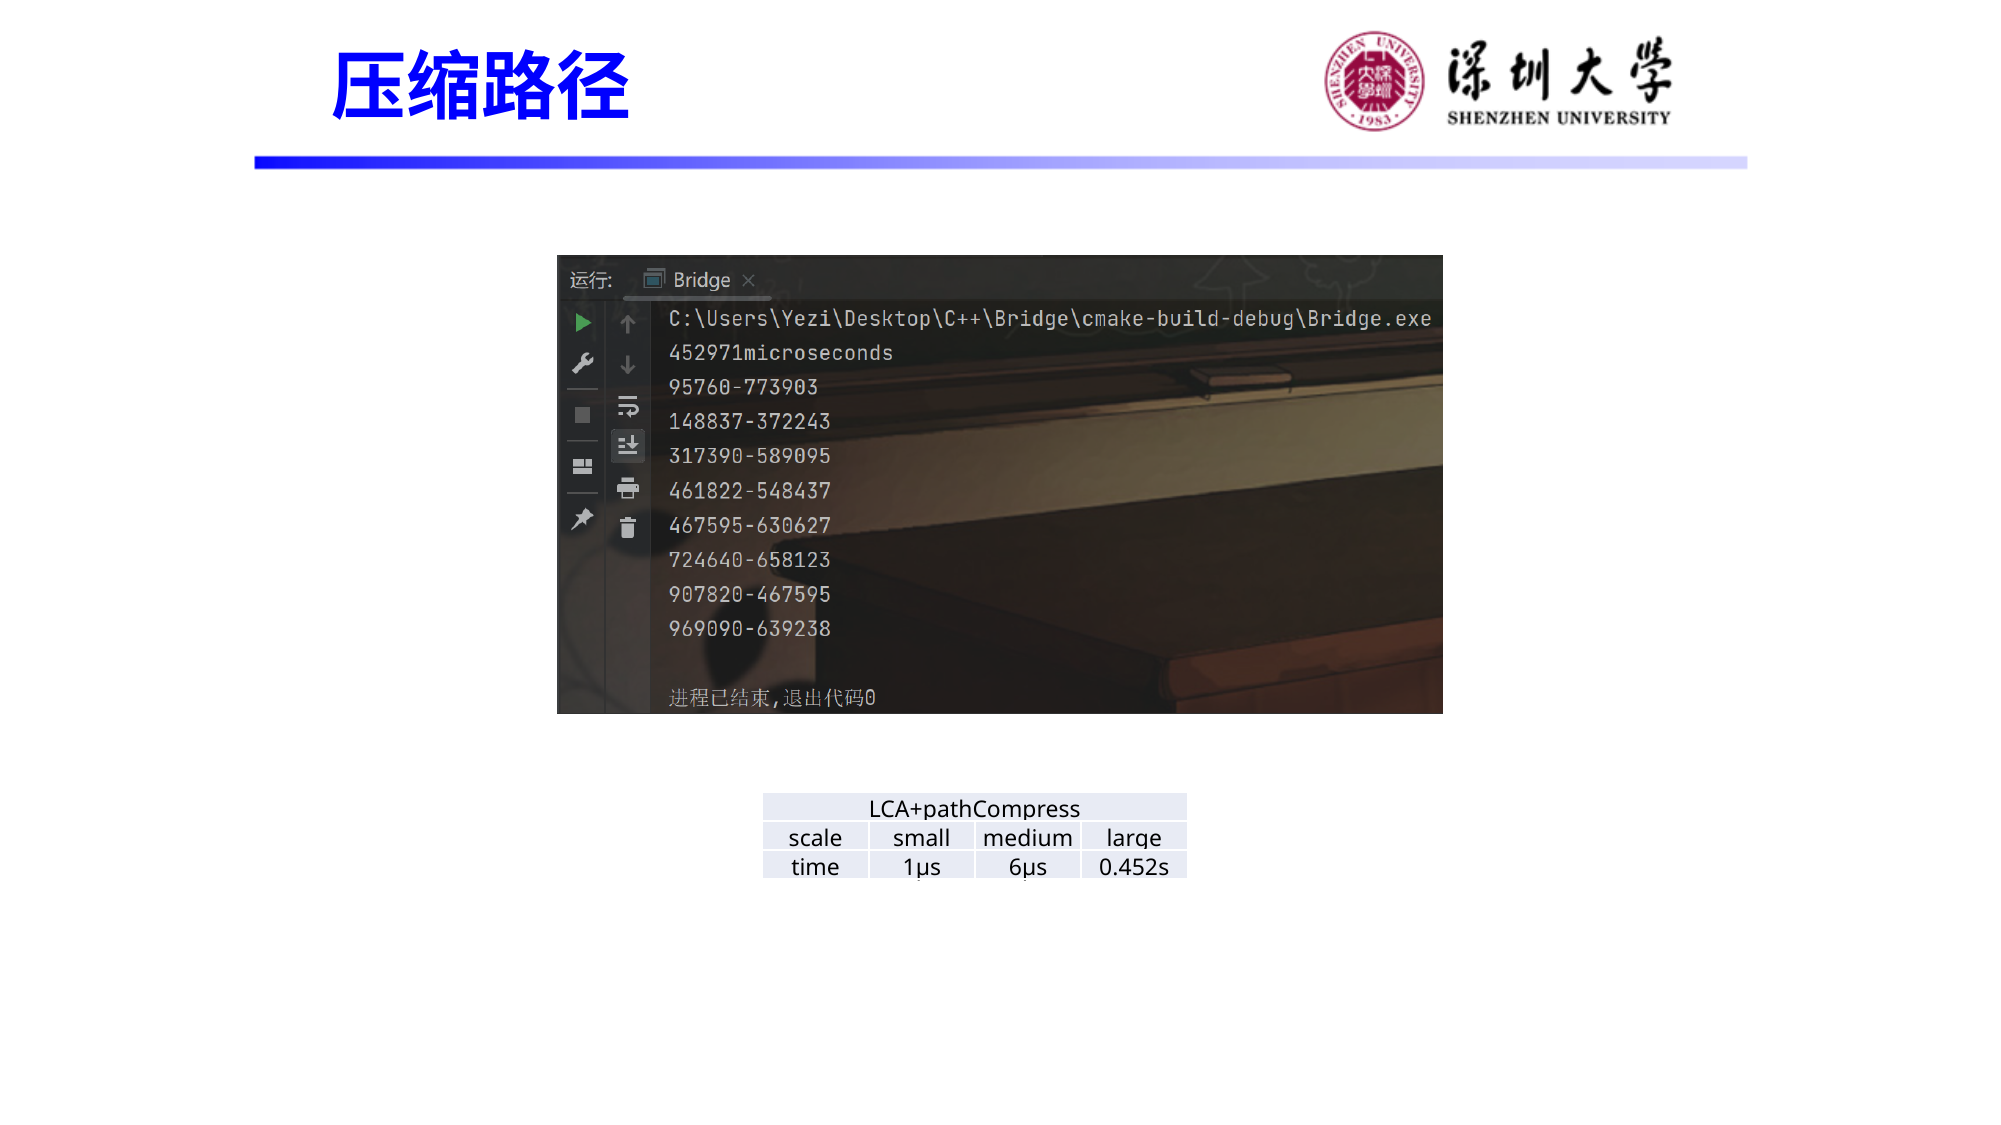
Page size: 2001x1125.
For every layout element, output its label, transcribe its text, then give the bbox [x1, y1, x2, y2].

text_box 压缩路径 [316, 30, 647, 136]
table_cell 0.452s [1082, 851, 1187, 878]
table_cell scale [763, 822, 868, 849]
table_cell time [763, 851, 868, 878]
table_header LCA+pathCompress [763, 793, 1187, 820]
table_cell 6μs [976, 851, 1080, 878]
table_cell small [870, 822, 974, 849]
picture [249, 14, 1750, 178]
table_cell large [1082, 822, 1187, 849]
table_cell medium [976, 822, 1080, 849]
table_cell 1μs [870, 851, 974, 878]
picture [557, 255, 1443, 714]
